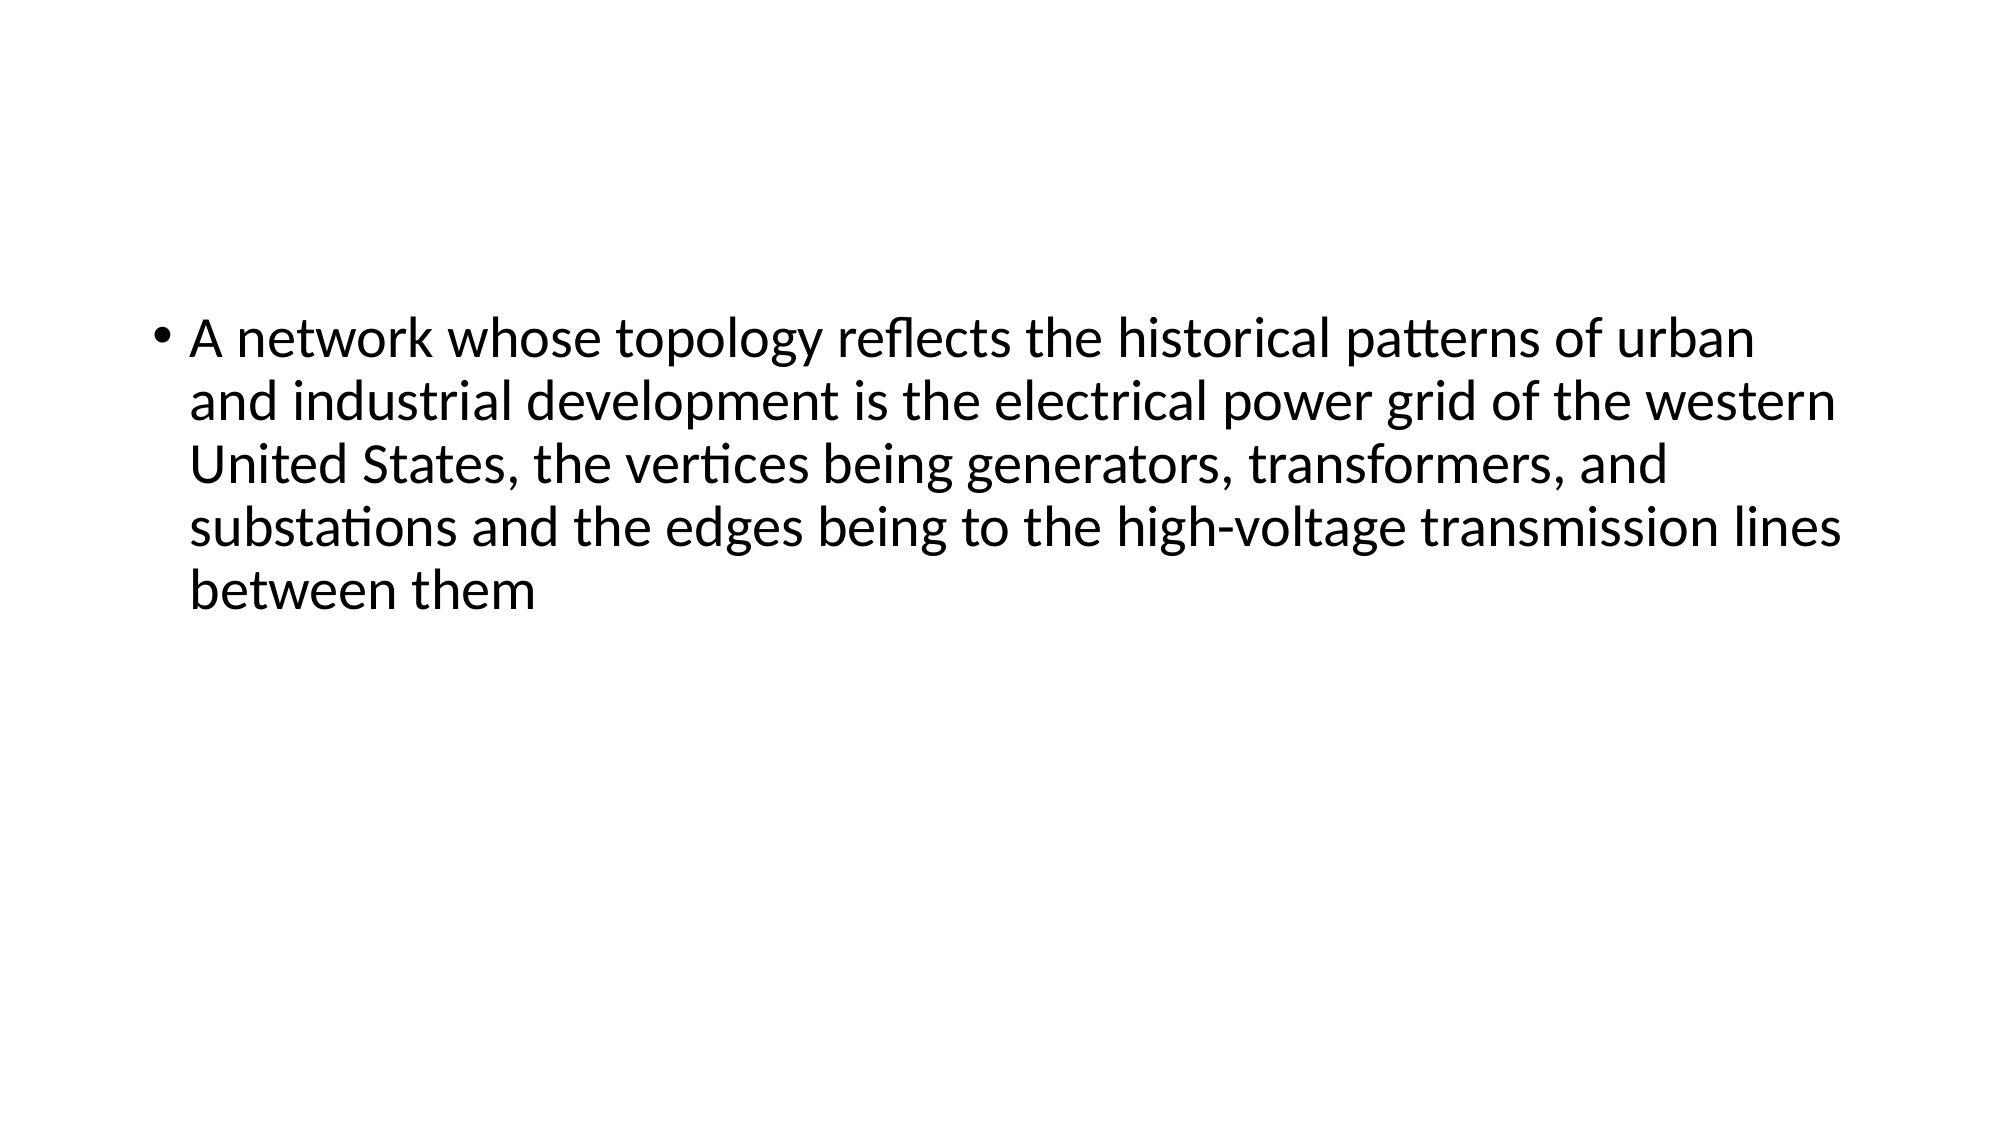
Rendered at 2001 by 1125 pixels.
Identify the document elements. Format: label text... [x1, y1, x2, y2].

list A network whose topology reflects the historical patterns of urban and industrial development is the electrical power grid of the western United States, the vertices being generators, transformers, and substations and the edges being to the high-voltage transmission lines between them [137, 299, 1863, 1014]
